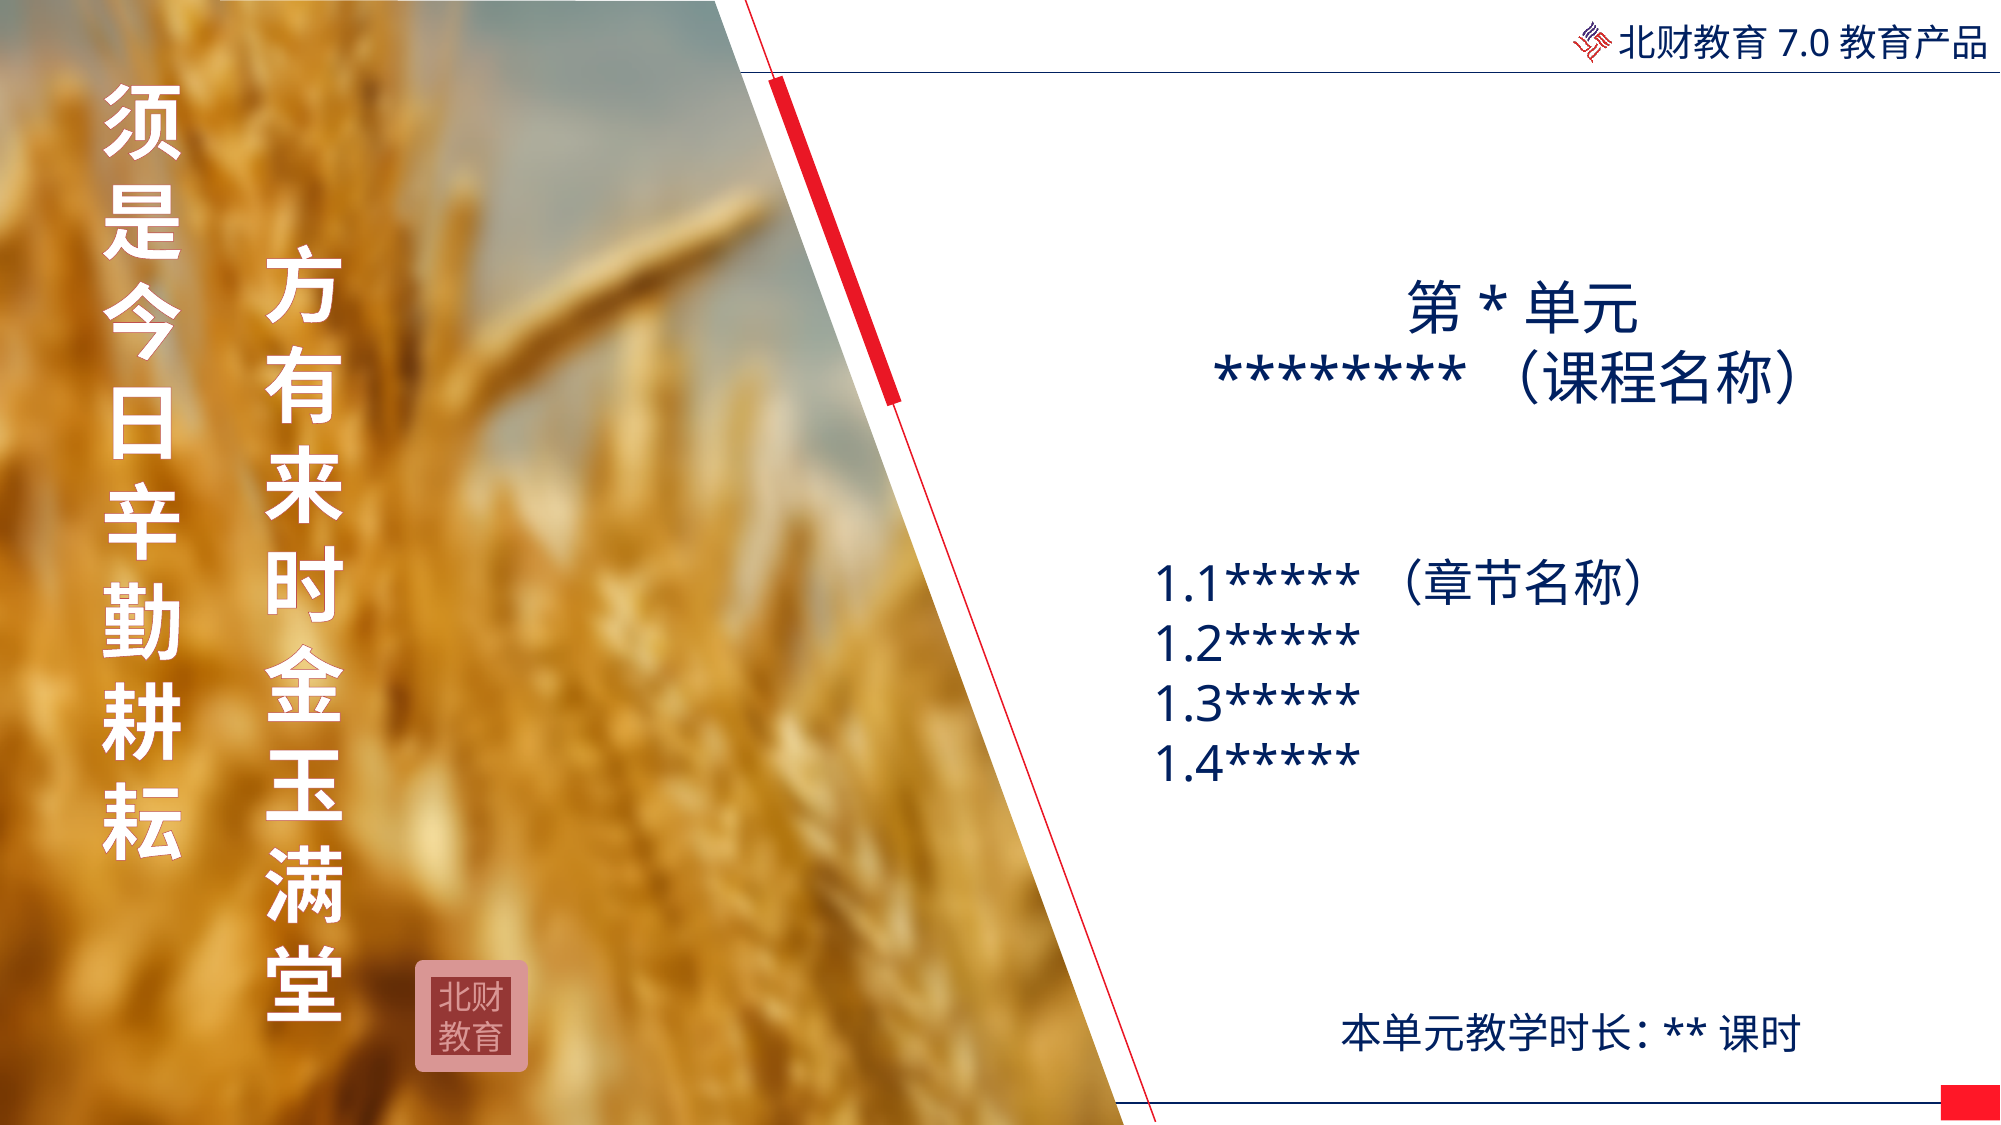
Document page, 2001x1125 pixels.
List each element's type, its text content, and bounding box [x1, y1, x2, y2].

text_box **课时 [1647, 1000, 1817, 1066]
text_box 1.1*****（章节名称） 1.2***** 1.3***** 1.4***** [1138, 544, 1689, 800]
text_box 第*单元 ********（课程名称） [1198, 264, 1848, 419]
picture [1554, 13, 1623, 73]
picture [0, 0, 1124, 1125]
